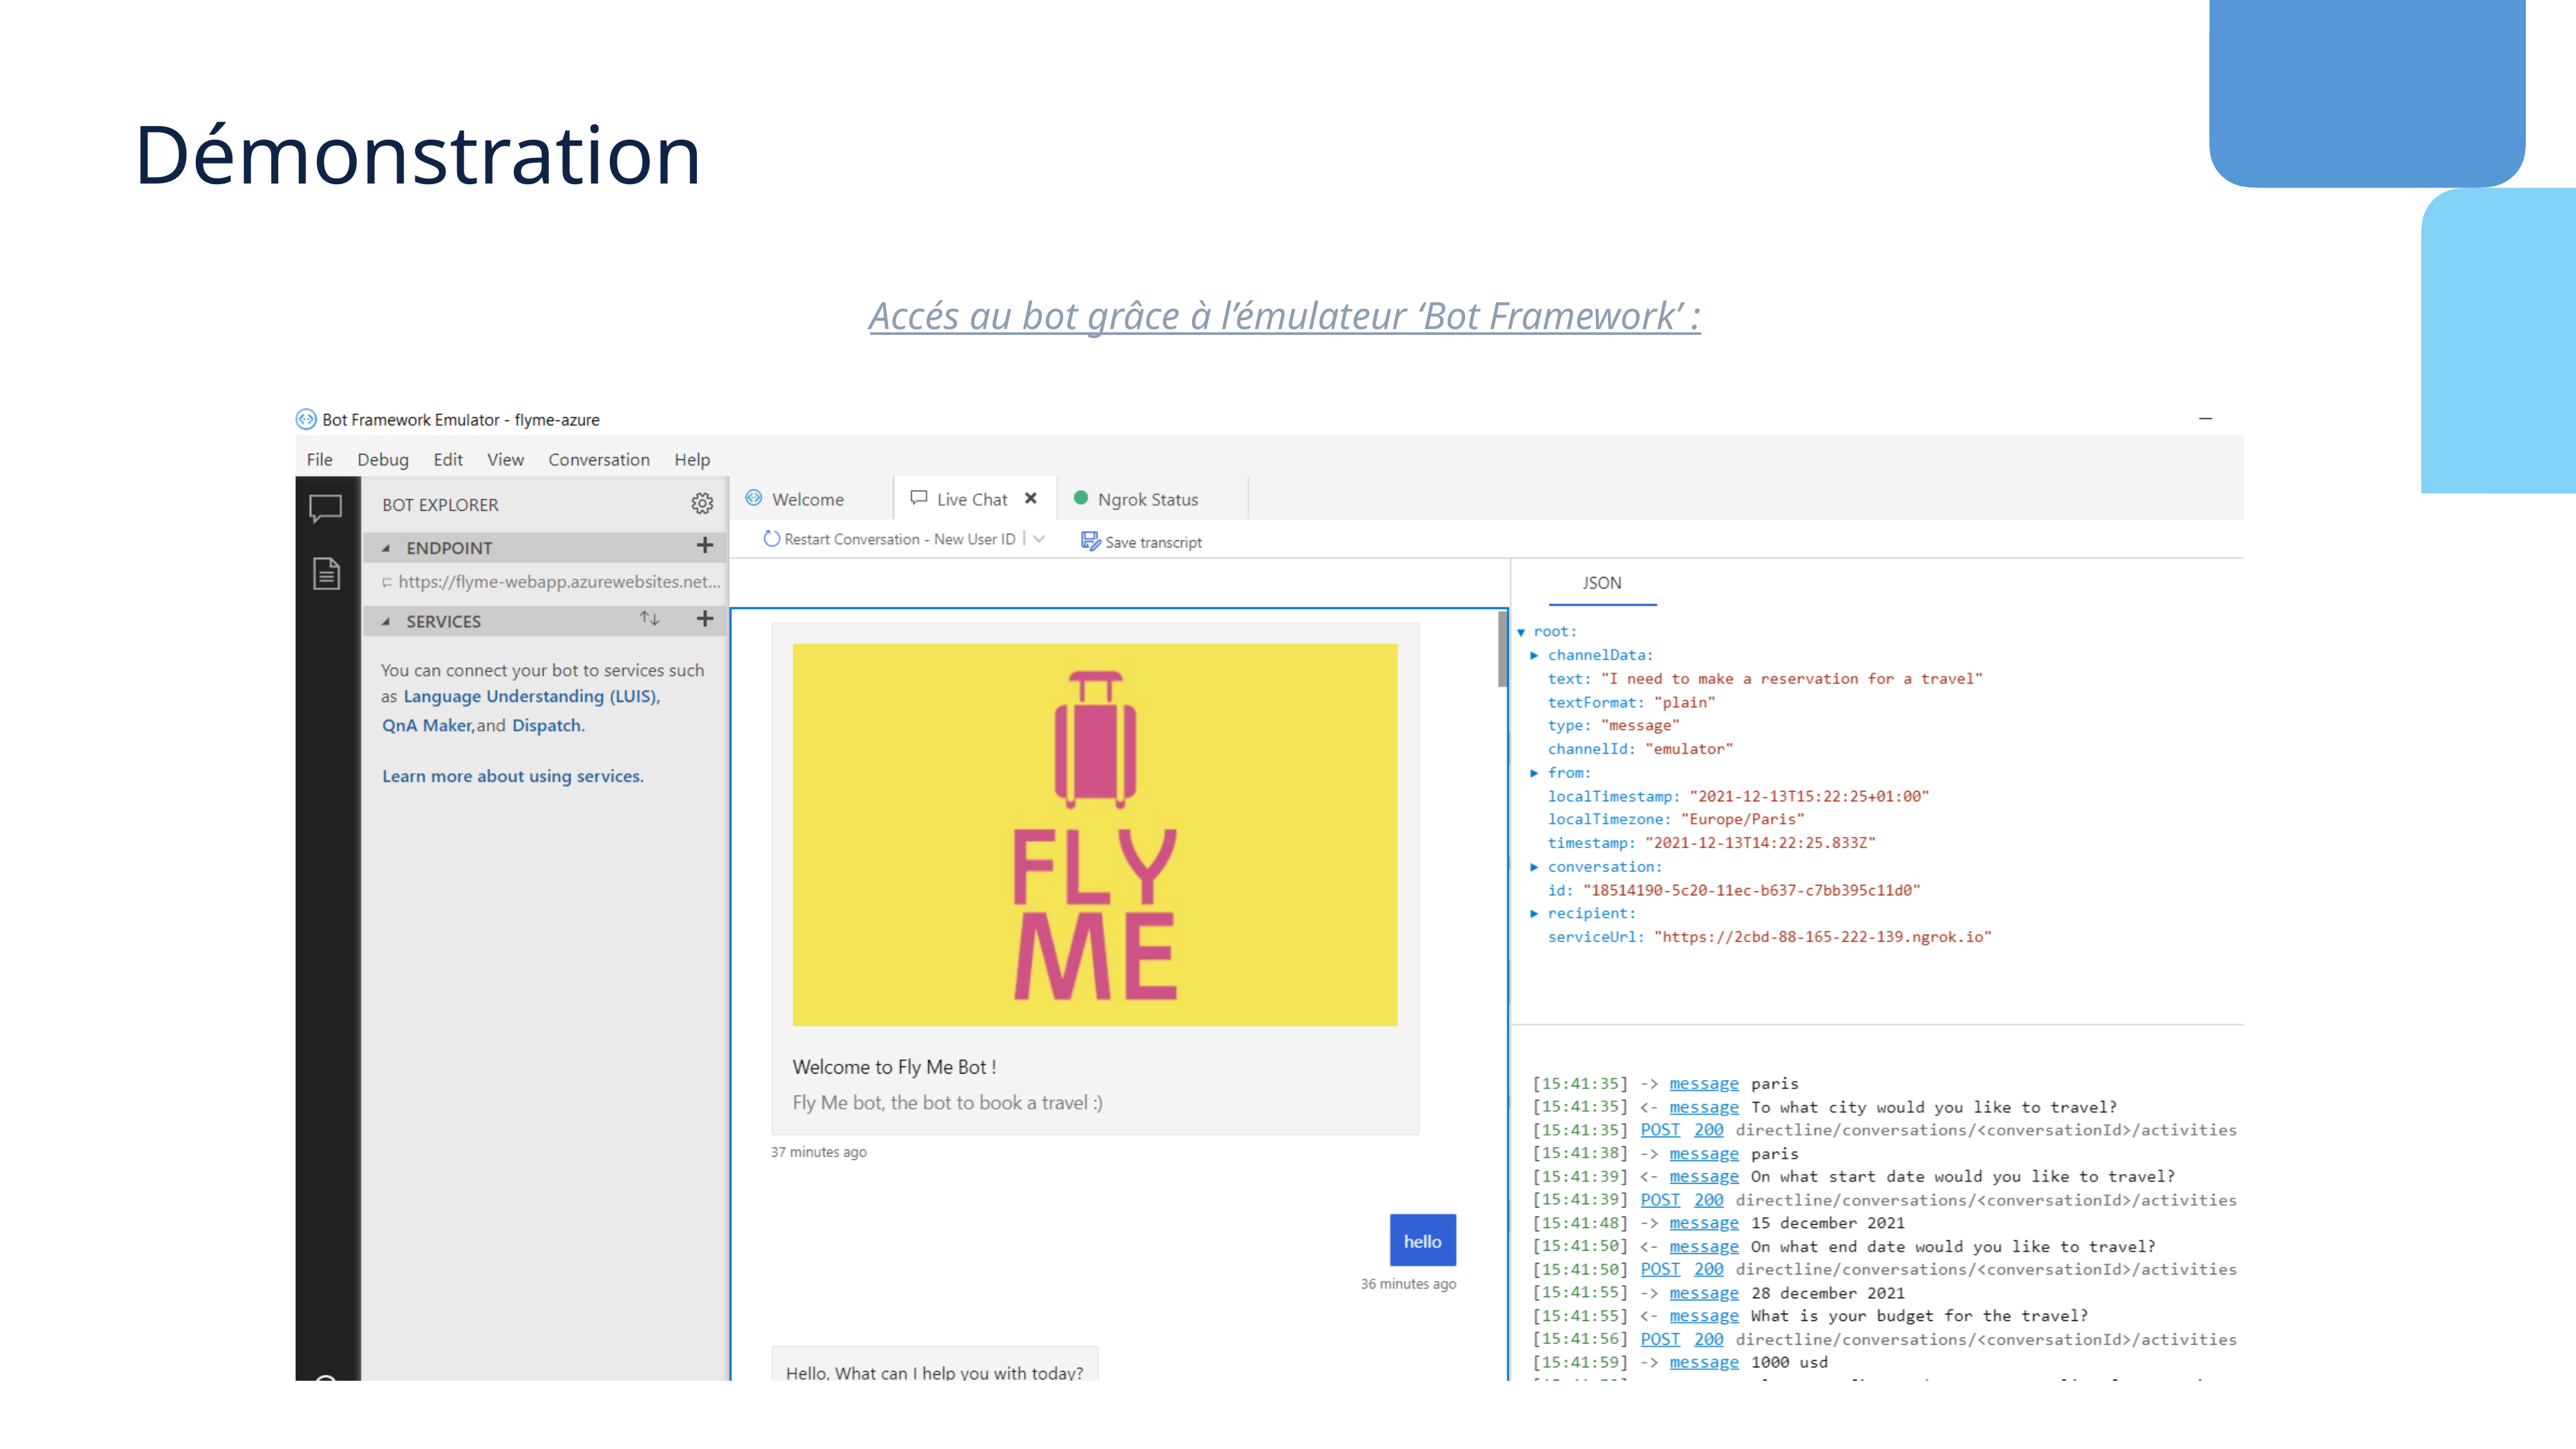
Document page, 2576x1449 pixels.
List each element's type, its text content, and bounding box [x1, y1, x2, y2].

text_box [2421, 187, 2576, 494]
text_box Accés au bot grâce à l’émulateur ‘Bot Framework’ : [128, 232, 2353, 396]
text_box [2209, 0, 2526, 188]
text_box Démonstration [128, 97, 2244, 205]
picture [295, 406, 2244, 1381]
